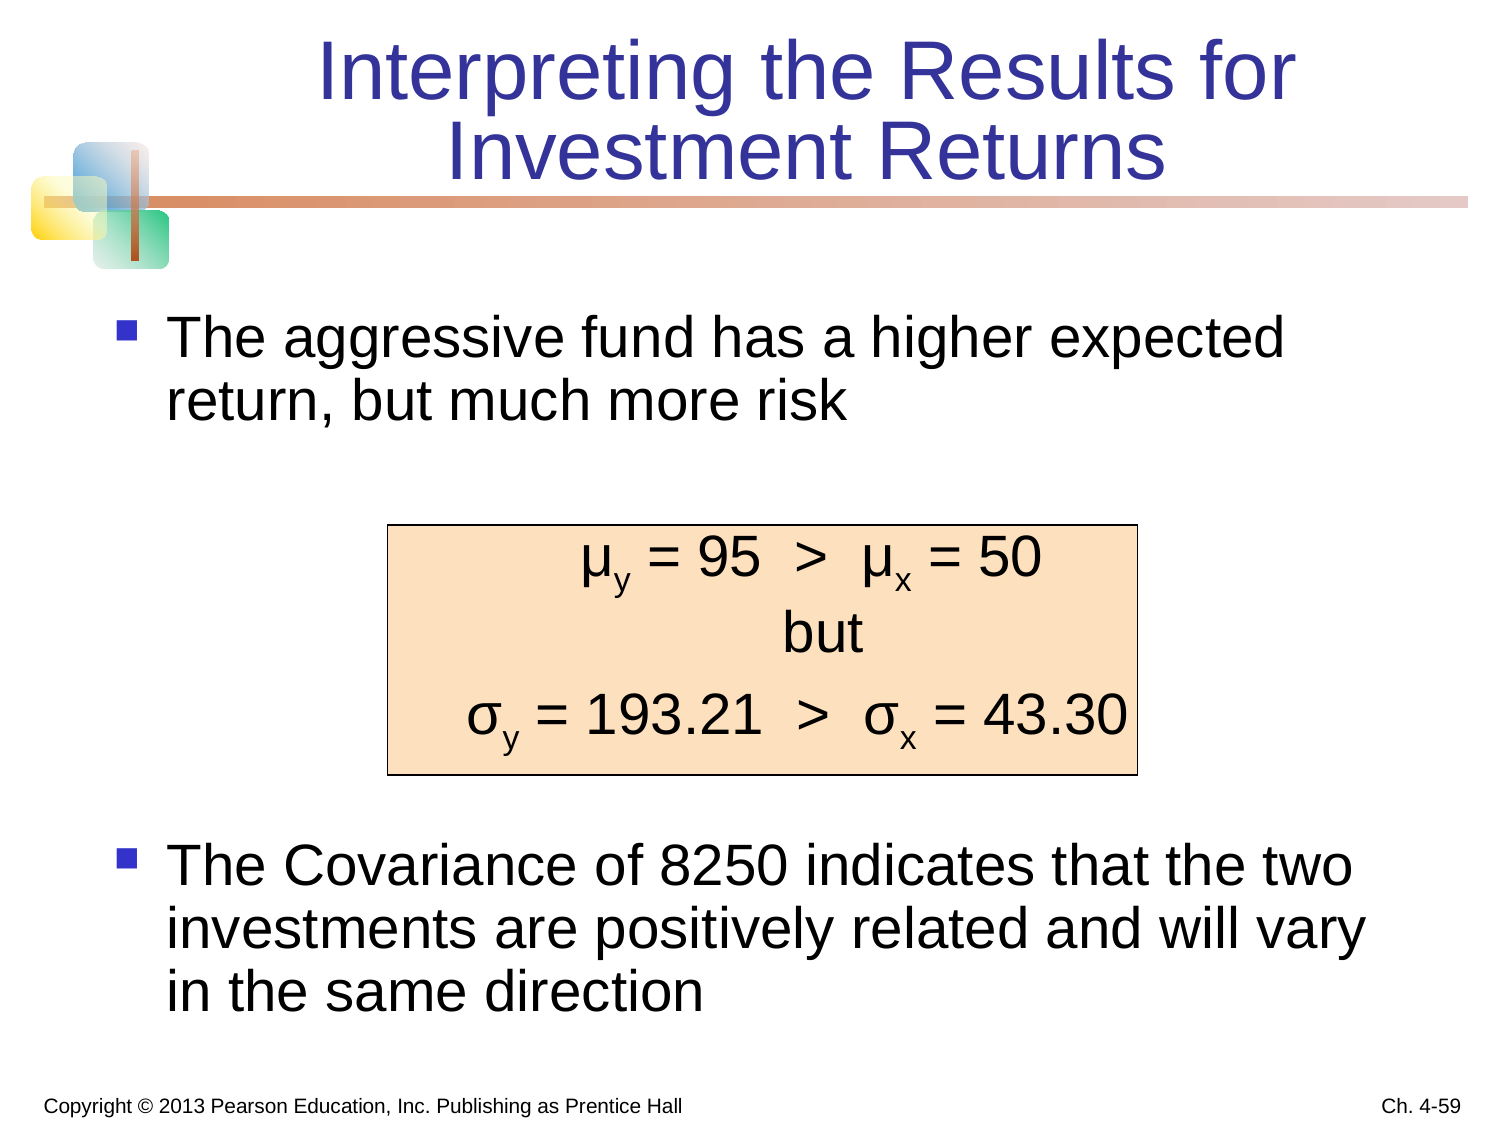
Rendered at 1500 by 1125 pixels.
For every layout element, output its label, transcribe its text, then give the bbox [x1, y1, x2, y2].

list The aggressive fund has a higher expected return, but much more risk μy = 95 > μx = 50 but σy = 193.21 > σx = 43.30 The Covariance of 8250 indicates that the two investments are positively related and will vary in the same direction [99, 299, 1426, 1044]
footer Copyright © 2013 Pearson Education, Inc. Publishing as Prentice Hall [0, 1071, 727, 1125]
title Interpreting the Results for Investment Returns [188, 40, 1426, 204]
slide_number Ch. 4-59 [1124, 1071, 1476, 1125]
